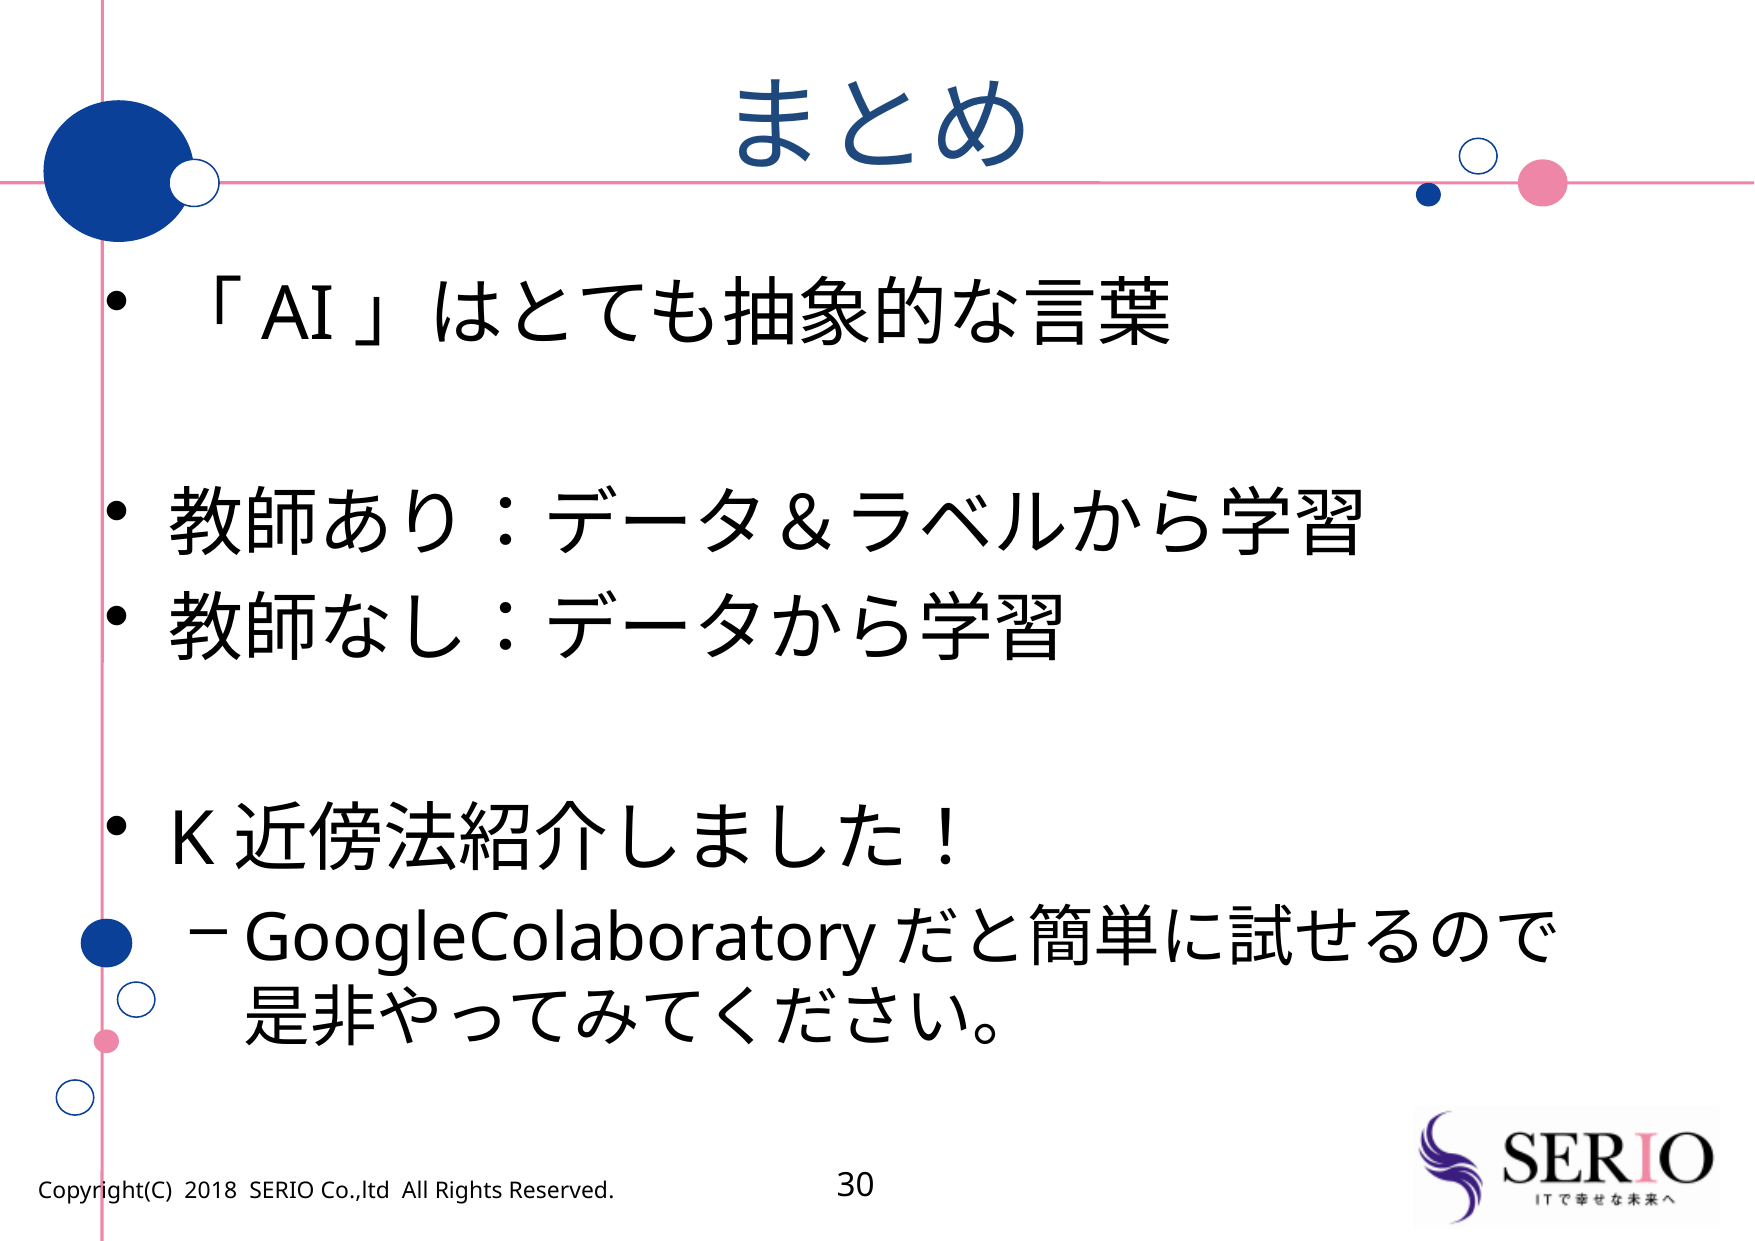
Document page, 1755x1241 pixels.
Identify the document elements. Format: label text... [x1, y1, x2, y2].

slide_number 29 [482, 1153, 892, 1241]
list 「AI」はとても抽象的な言葉 教師あり：データ＆ラベルから学習 教師なし：データから学習 K近傍法紹介しました！ GoogleColaboratoryだと簡単に試せるので 是非やってみてください。 [87, 256, 1667, 1075]
title まとめ [87, 49, 1667, 256]
picture [1400, 1097, 1735, 1229]
